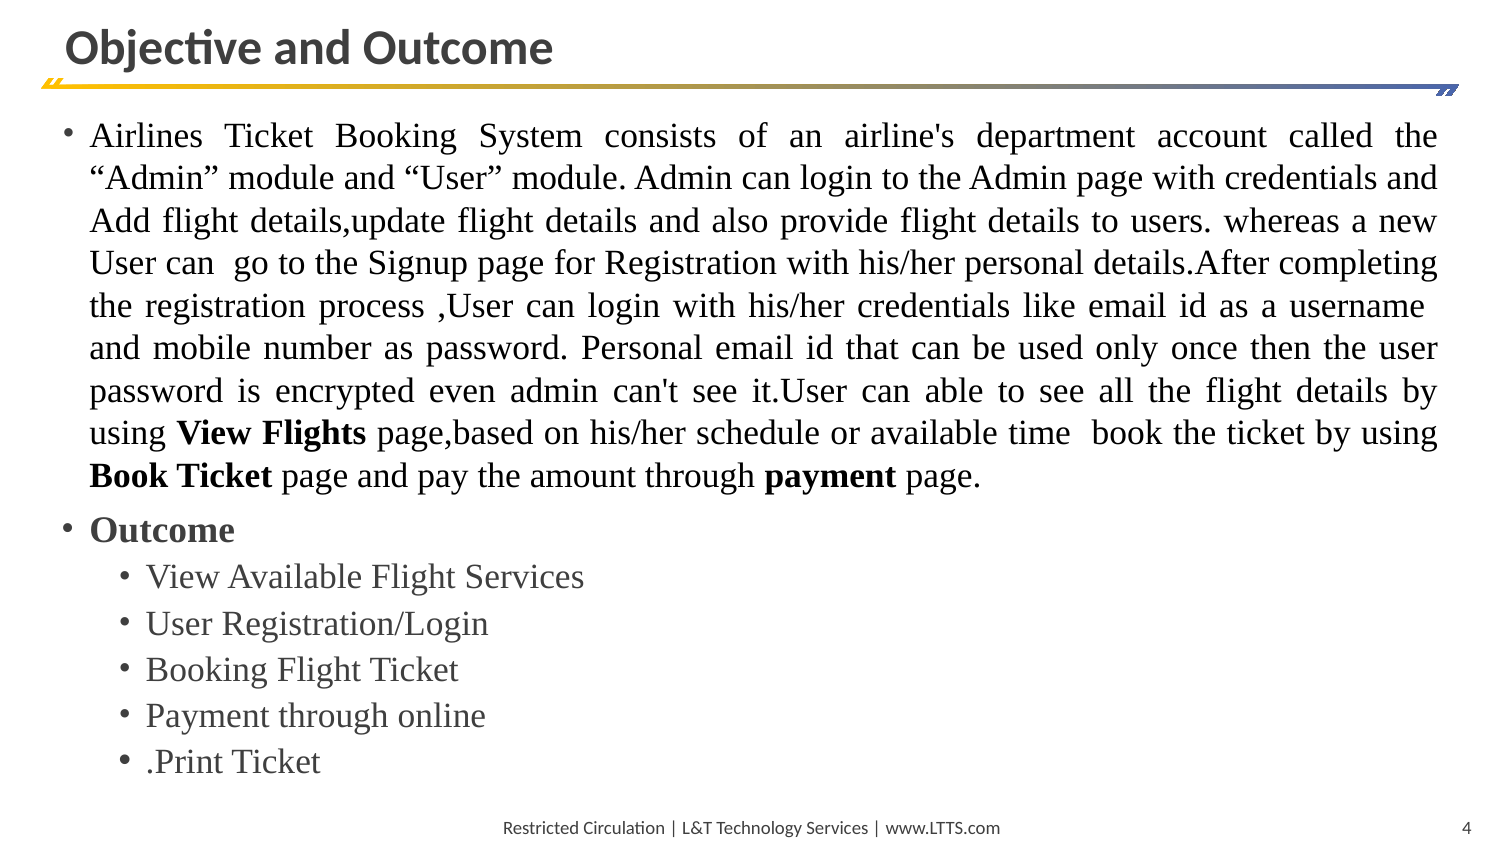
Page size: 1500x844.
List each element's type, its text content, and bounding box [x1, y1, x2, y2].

title Objective and Outcome [50, 0, 1450, 83]
list Airlines Ticket Booking System consists of an airline's department account called the “Admin” module and “User” module. Admin can login to the Admin page with credentials and Add flight details,update flight details and also provide flight details to users. whereas a new User can go to the Signup page for Registration with his/her personal details.After completing the registration process ,User can login with his/her credentials like email id as a username and mobile number as password. Personal email id that can be used only once then the user password is encrypted even admin can't see it.User can able to see all the flight details by using View Flights page,based on his/her schedule or available time book the ticket by using Book Ticket page and pay the amount through payment page. Outcome View Available Flight Services User Registration/Login Booking Flight Ticket Payment through online .Print Ticket [50, 106, 1450, 835]
